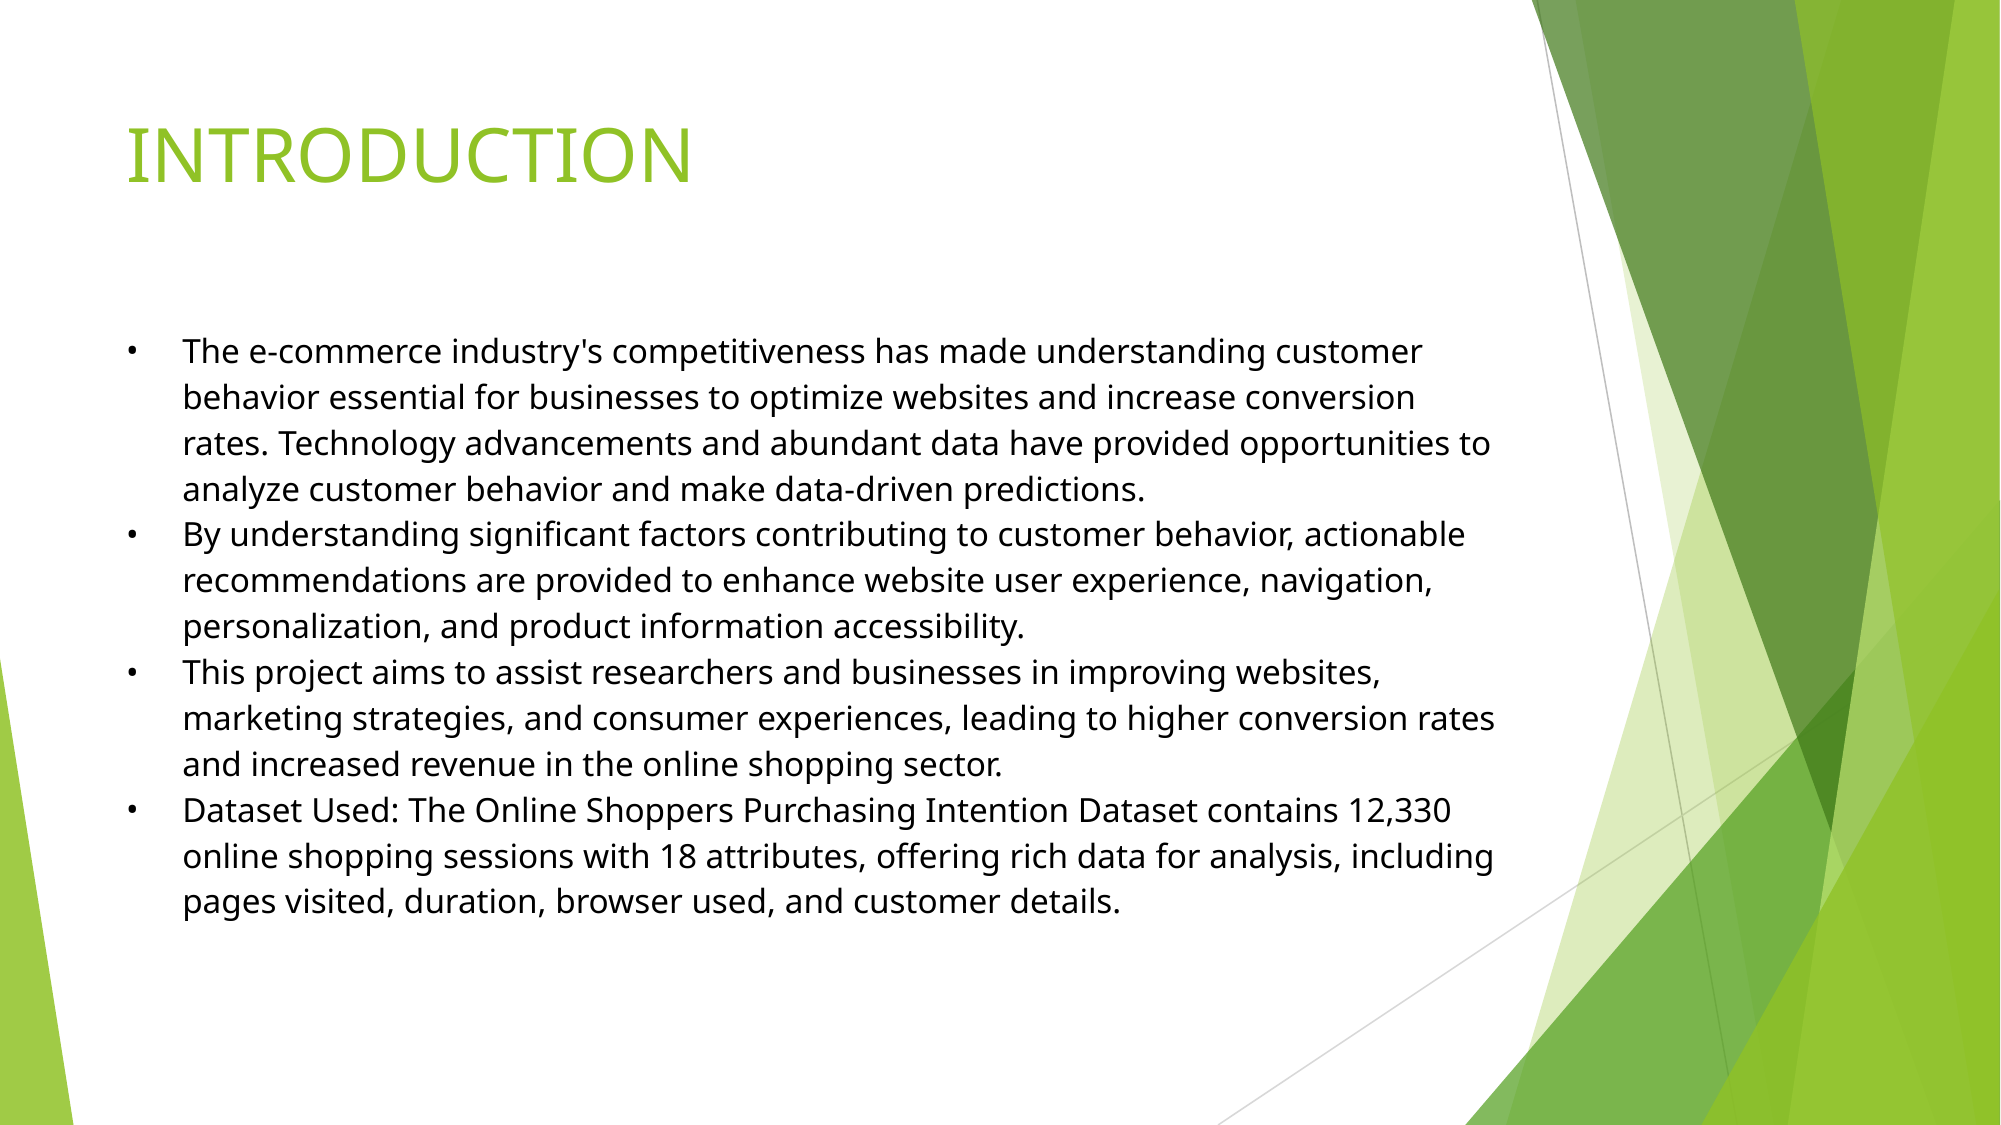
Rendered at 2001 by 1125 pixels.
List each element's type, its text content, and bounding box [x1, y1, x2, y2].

title INTRODUCTION [111, 99, 1522, 316]
list The e-commerce industry's competitiveness has made understanding customer behavior essential for businesses to optimize websites and increase conversion rates. Technology advancements and abundant data have provided opportunities to analyze customer behavior and make data-driven predictions. By understanding significant factors contributing to customer behavior, actionable recommendations are provided to enhance website user experience, navigation, personalization, and product information accessibility. This project aims to assist researchers and businesses in improving websites, marketing strategies, and consumer experiences, leading to higher conversion rates and increased revenue in the online shopping sector. Dataset Used: The Online Shoppers Purchasing Intention Dataset contains 12,330 online shopping sessions with 18 attributes, offering rich data for analysis, including pages visited, duration, browser used, and customer details. [111, 316, 1522, 823]
